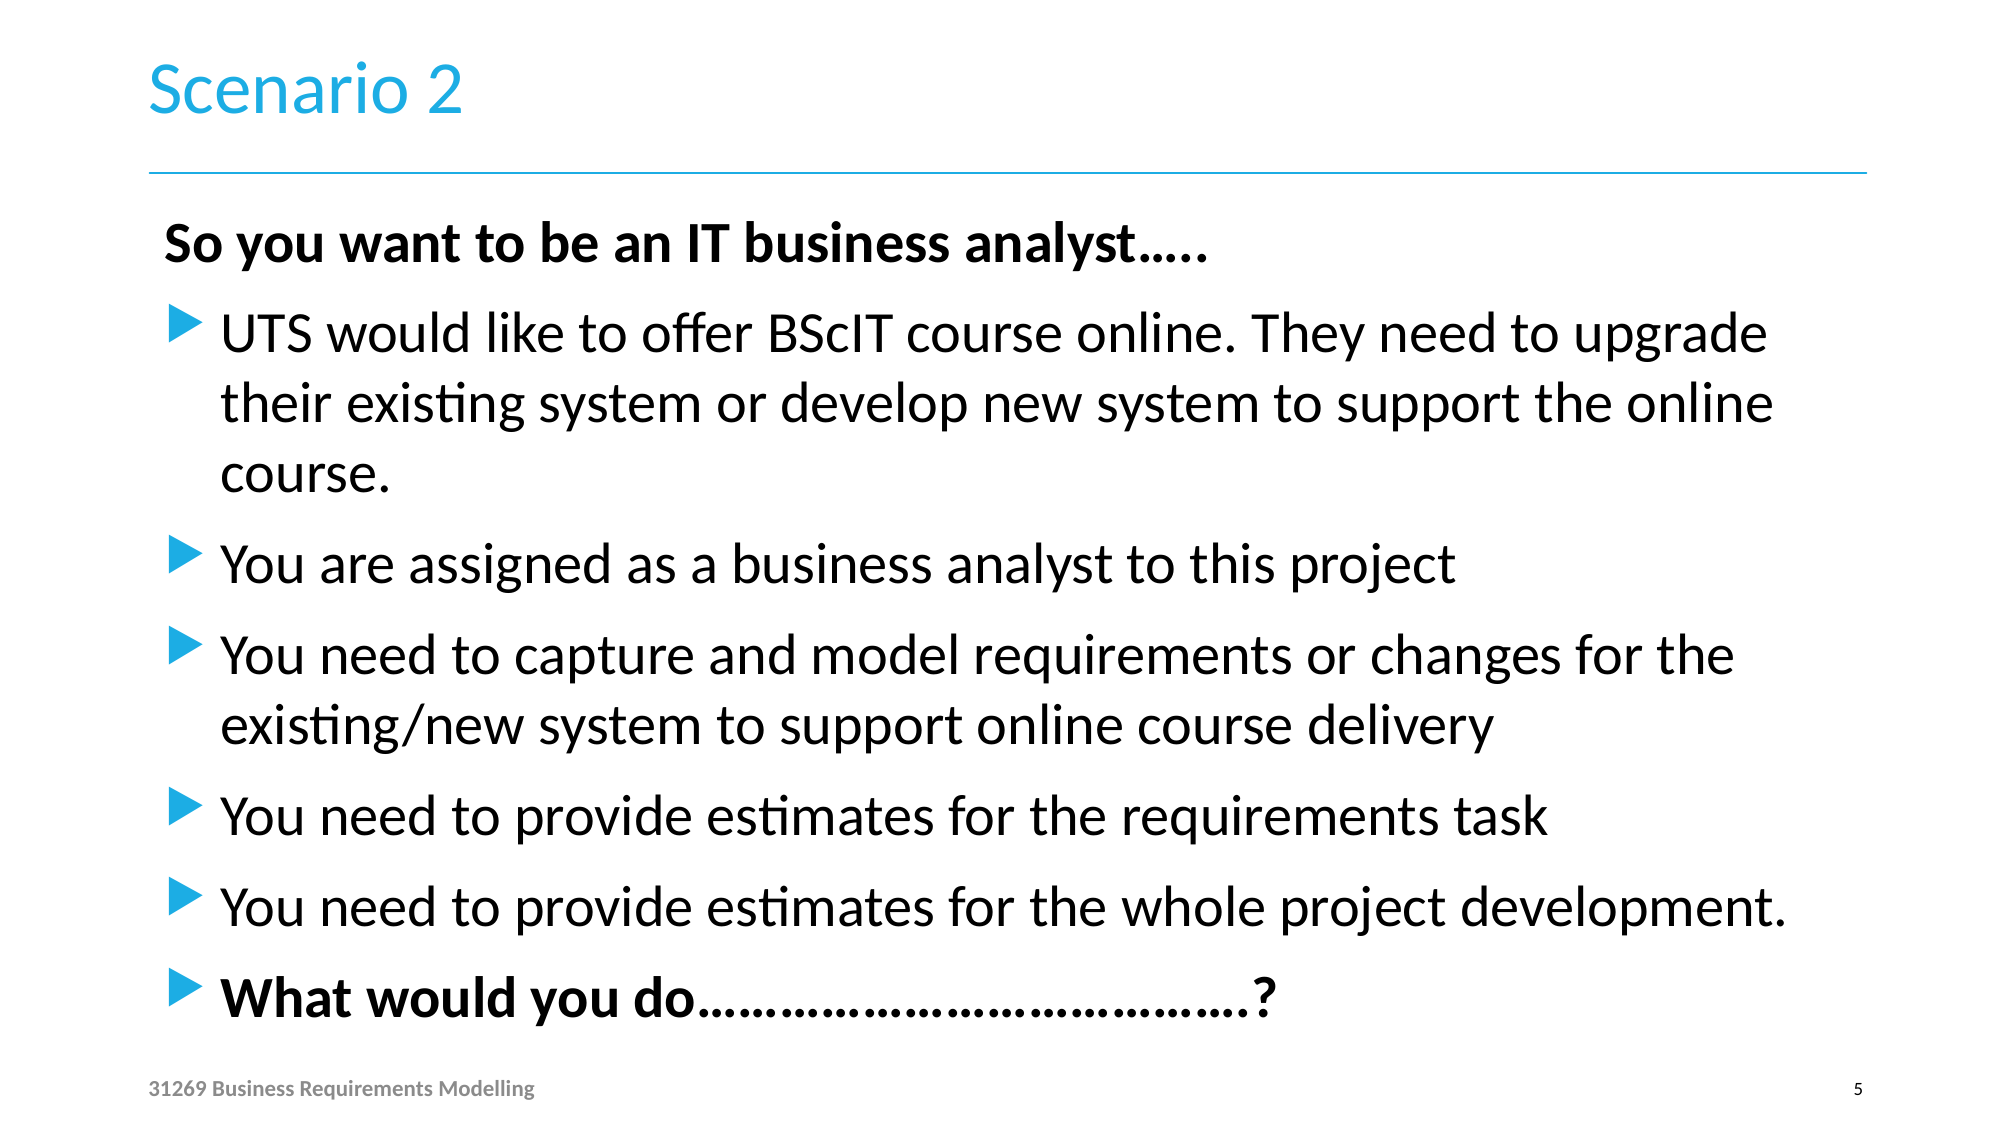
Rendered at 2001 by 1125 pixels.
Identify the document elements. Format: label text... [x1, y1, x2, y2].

title Scenario 2 [133, 30, 1898, 150]
footer 31269 Business Requirements Modelling [133, 1057, 1145, 1118]
slide_number 5 [1740, 1057, 1879, 1118]
list So you want to be an IT business analyst….. UTS would like to offer BScIT course online. They need to upgrade their existing system or develop new system to support the online course. You are assigned as a business analyst to this project You need to capture and model requirements or changes for the existing/new system to support online course delivery You need to provide estimates for the requirements task You need to provide estimates for the whole project development. What would you do………………………………….? [149, 196, 1879, 1059]
